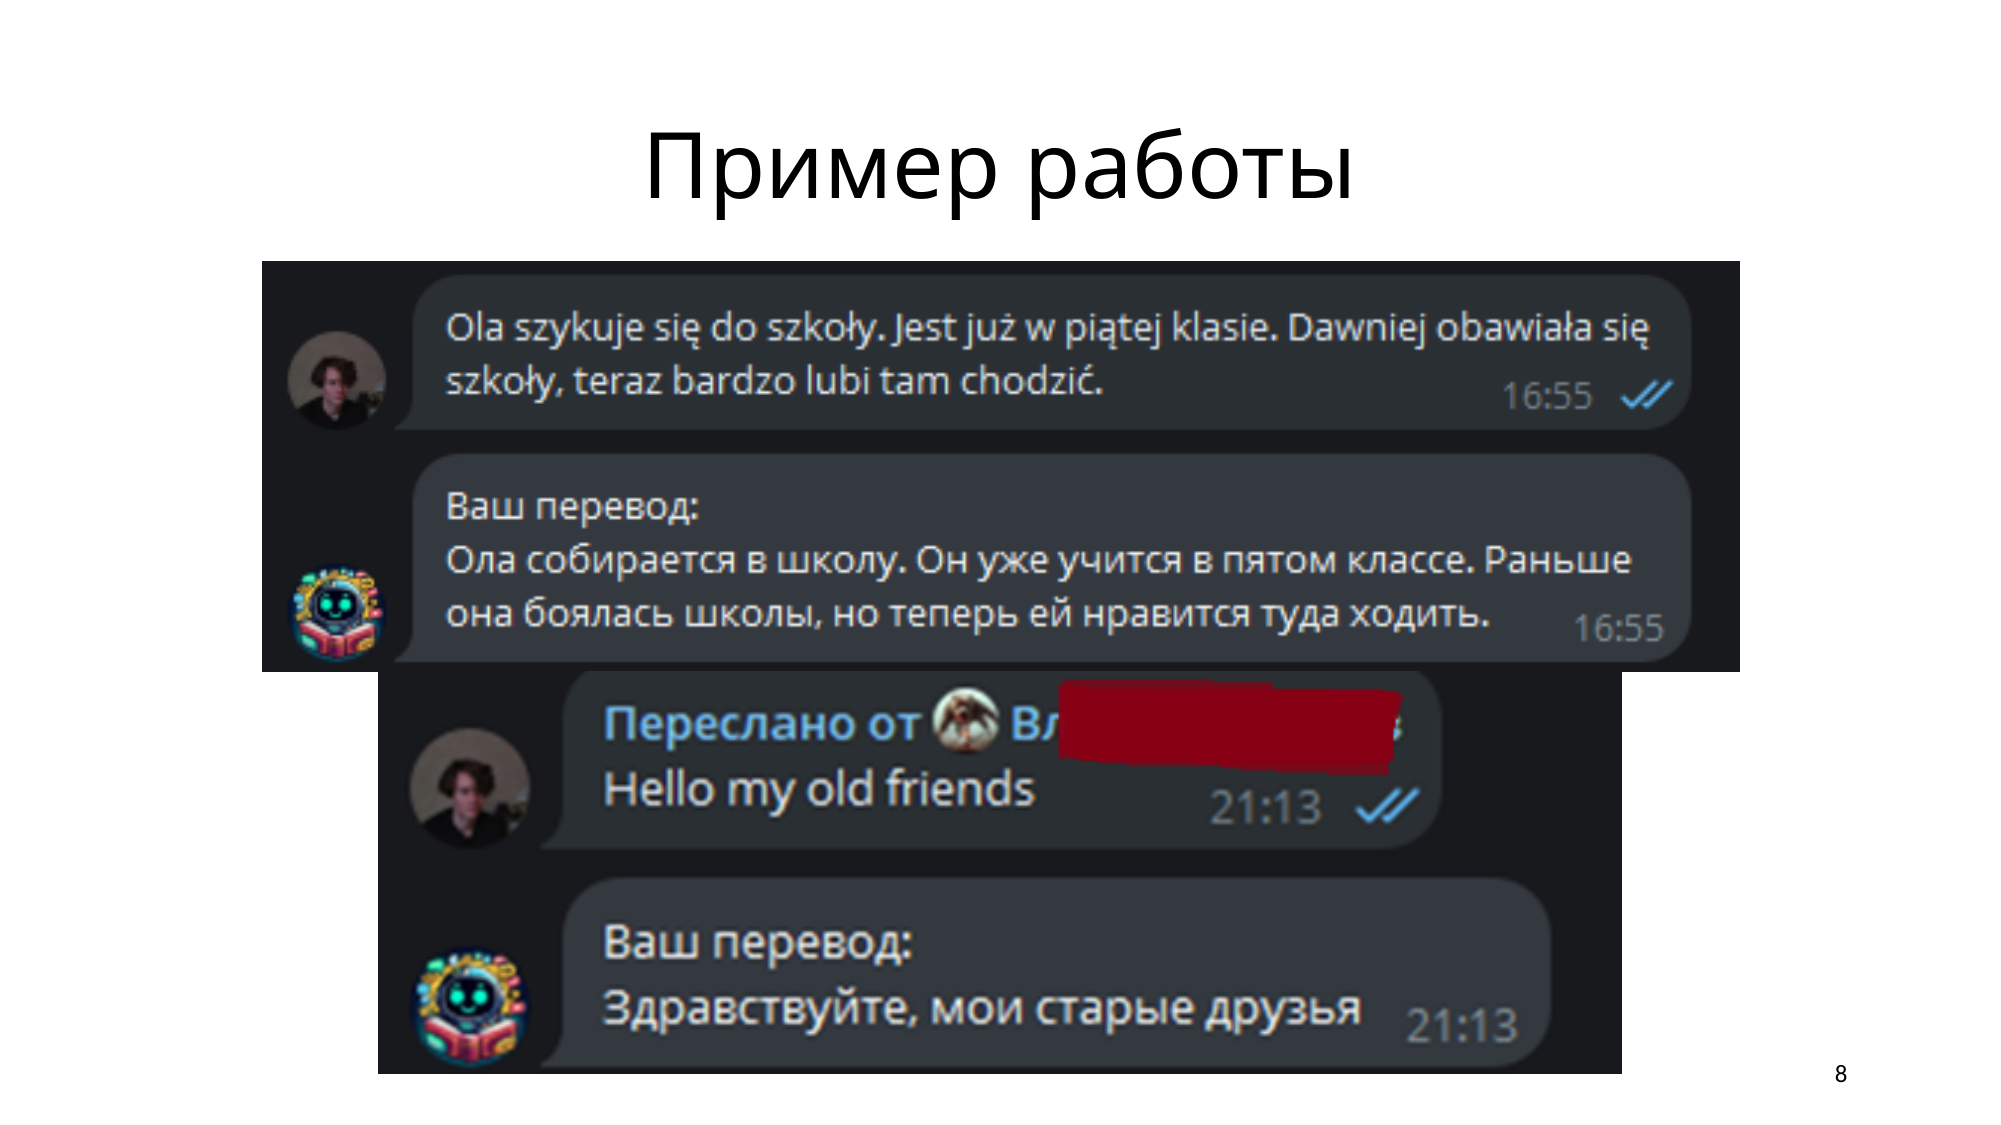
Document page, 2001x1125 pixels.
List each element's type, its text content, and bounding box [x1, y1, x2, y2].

picture [262, 261, 1740, 1074]
title Пример работы [137, 59, 1863, 278]
slide_number 8 [1412, 1042, 1863, 1103]
